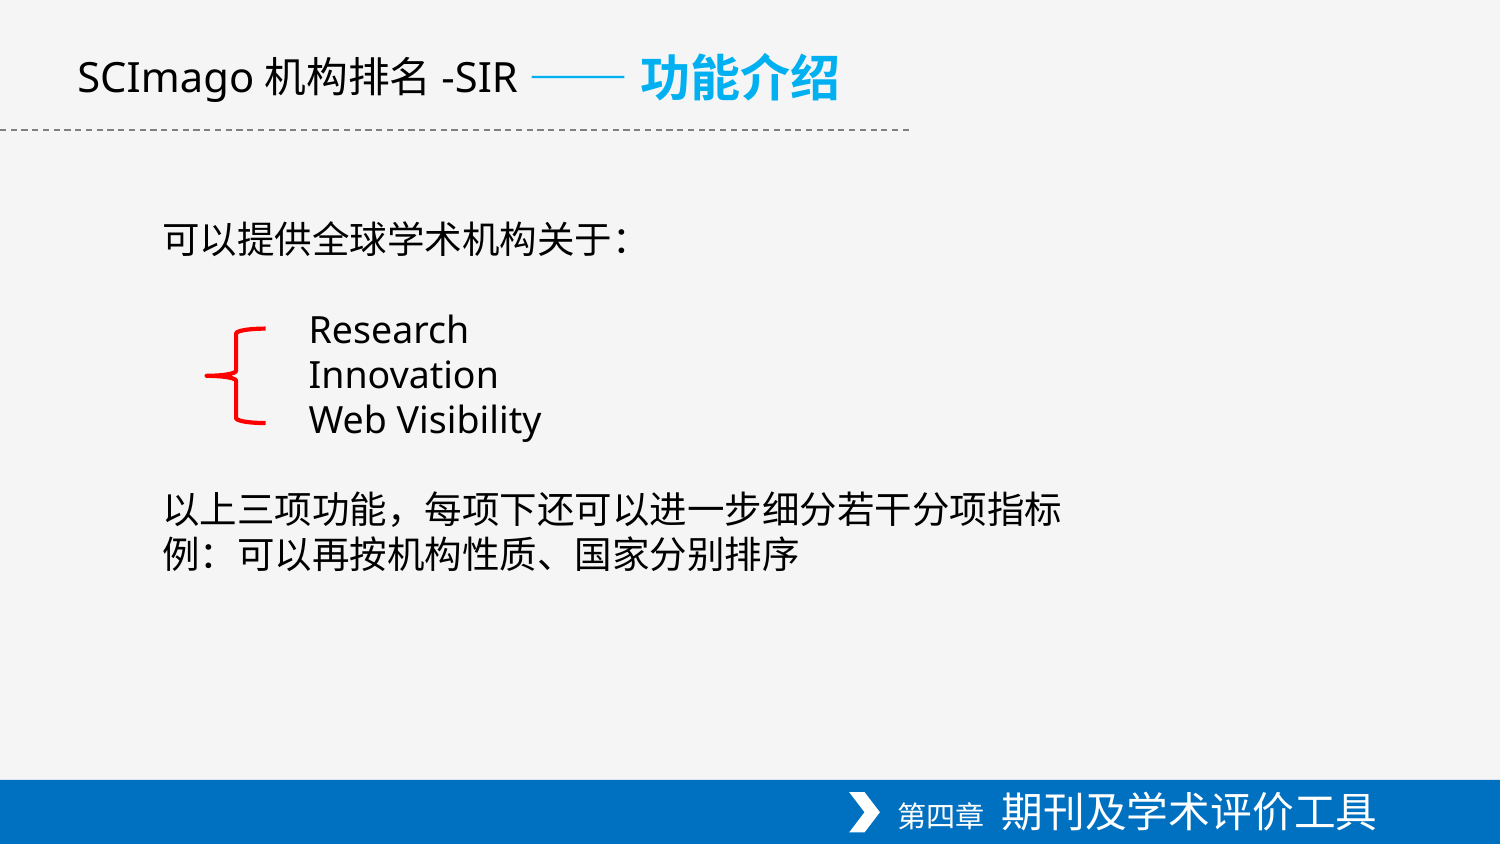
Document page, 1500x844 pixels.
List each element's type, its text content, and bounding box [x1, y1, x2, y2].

text_box [205, 327, 266, 424]
text_box ——功能介绍 [513, 38, 1194, 114]
text_box SCImago机构排名-SIR [62, 43, 513, 109]
text_box 可以提供全球学术机构关于： Research Innovation Web Visibility 以上三项功能，每项下还可以进一步细分若干分项指标 例：可以再按机构性质、国家分别排序 [147, 209, 1329, 584]
